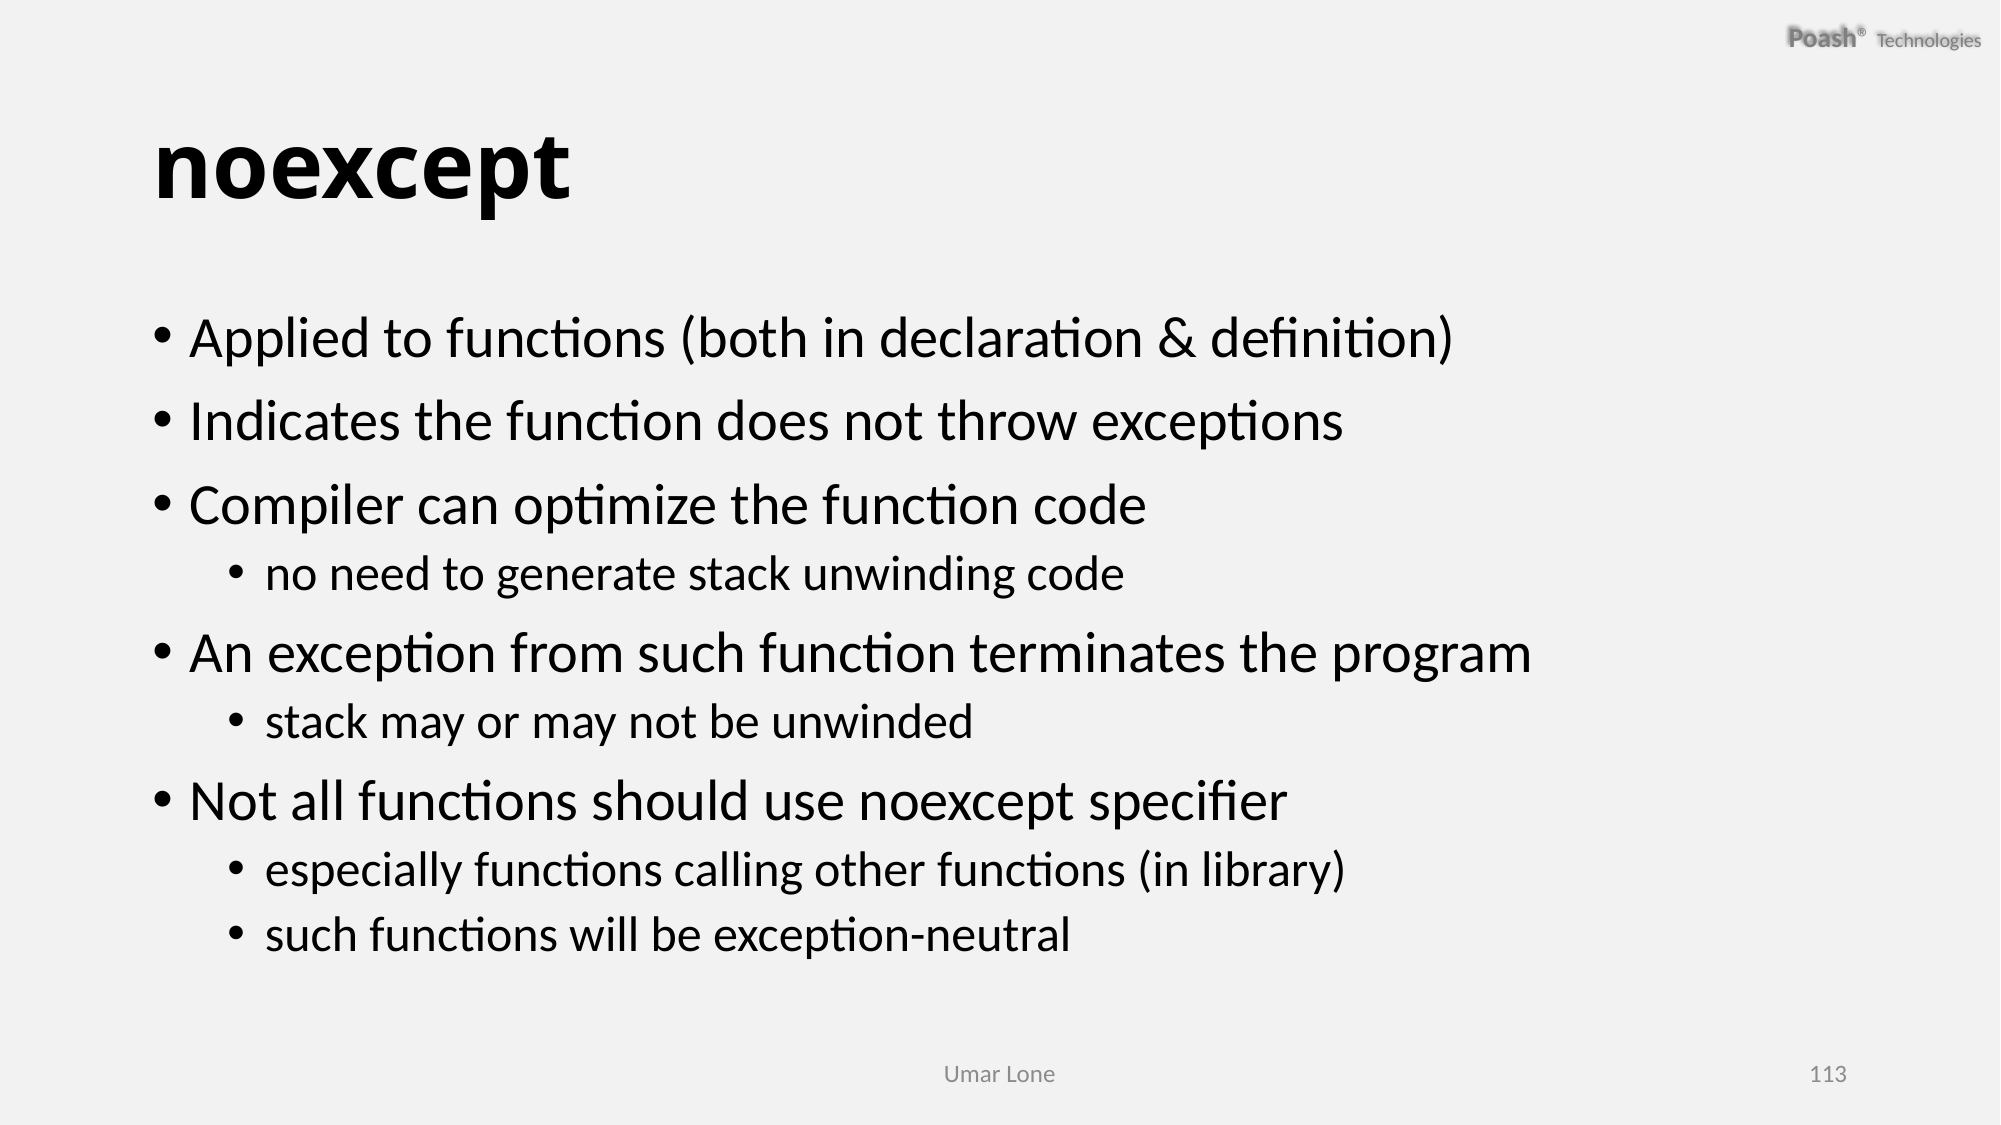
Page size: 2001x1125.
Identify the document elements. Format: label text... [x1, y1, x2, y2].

slide_number 113 [1412, 1042, 1863, 1103]
title noexcept [137, 59, 1863, 278]
footer Umar Lone [662, 1042, 1338, 1103]
list Applied to functions (both in declaration & definition) Indicates the function does not throw exceptions Compiler can optimize the function code no need to generate stack unwinding code An exception from such function terminates the program stack may or may not be unwinded Not all functions should use noexcept specifier especially functions calling other functions (in library) such functions will be exception-neutral [137, 299, 1863, 1014]
